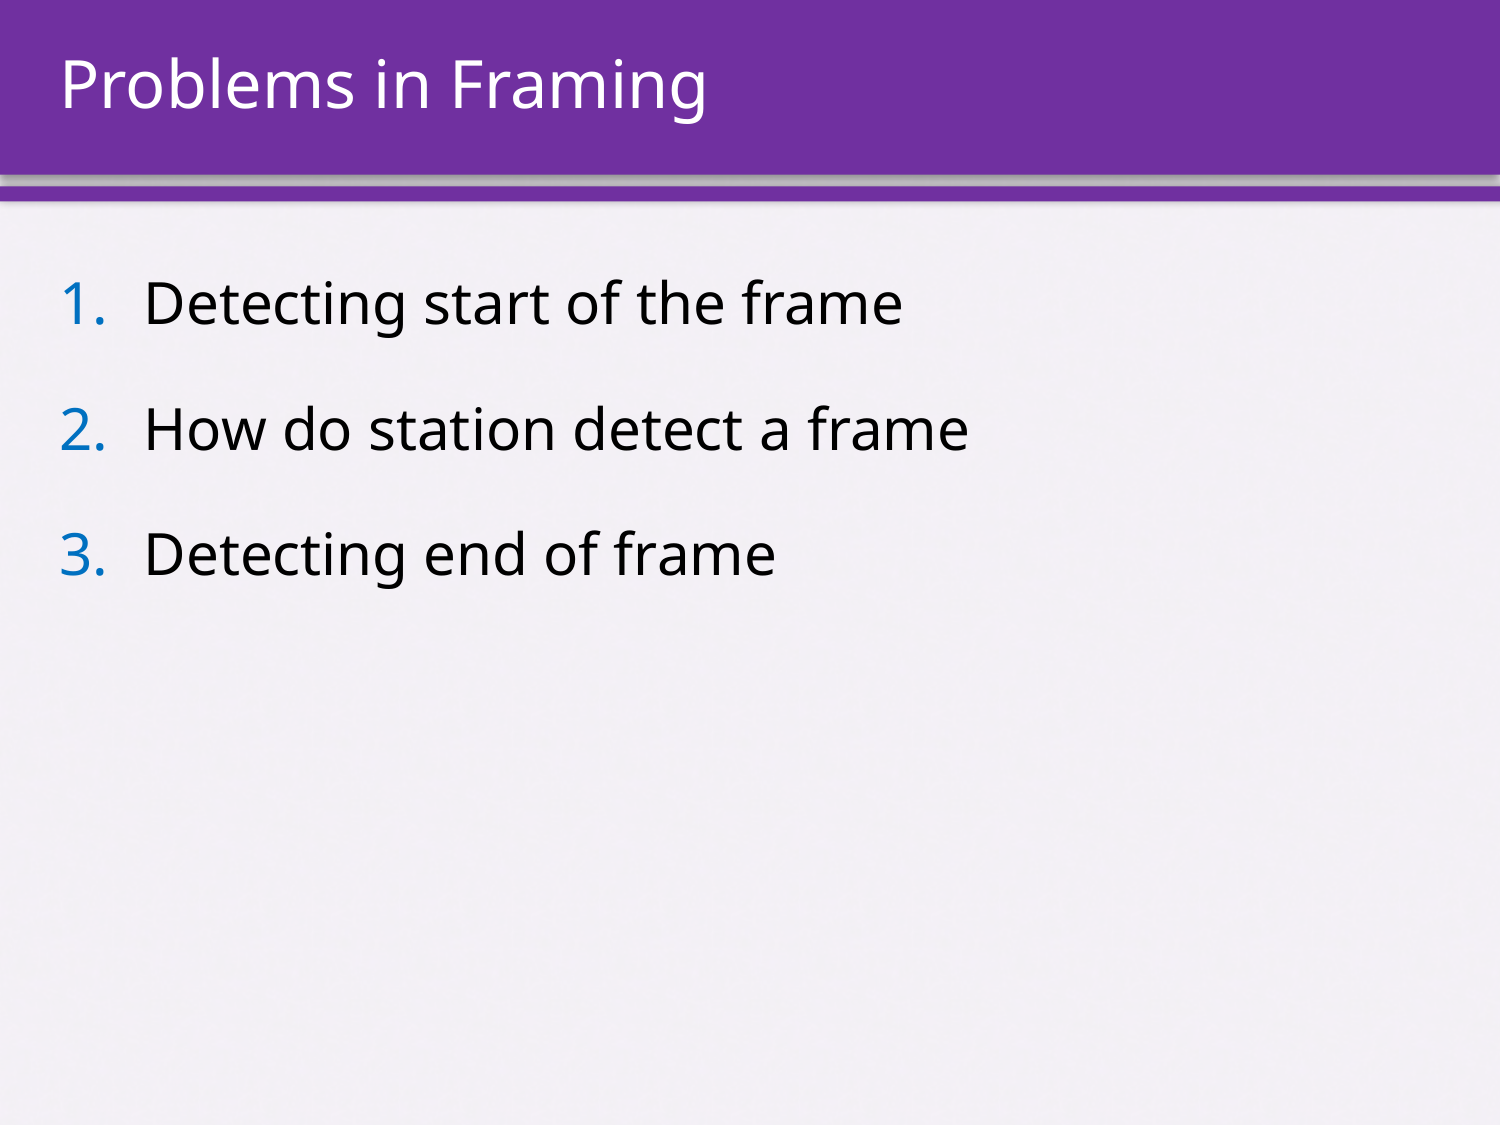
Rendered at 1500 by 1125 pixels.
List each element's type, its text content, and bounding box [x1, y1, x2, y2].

title Problems in Framing [44, 0, 1464, 175]
list Detecting start of the frame How do station detect a frame Detecting end of frame [44, 223, 1464, 662]
